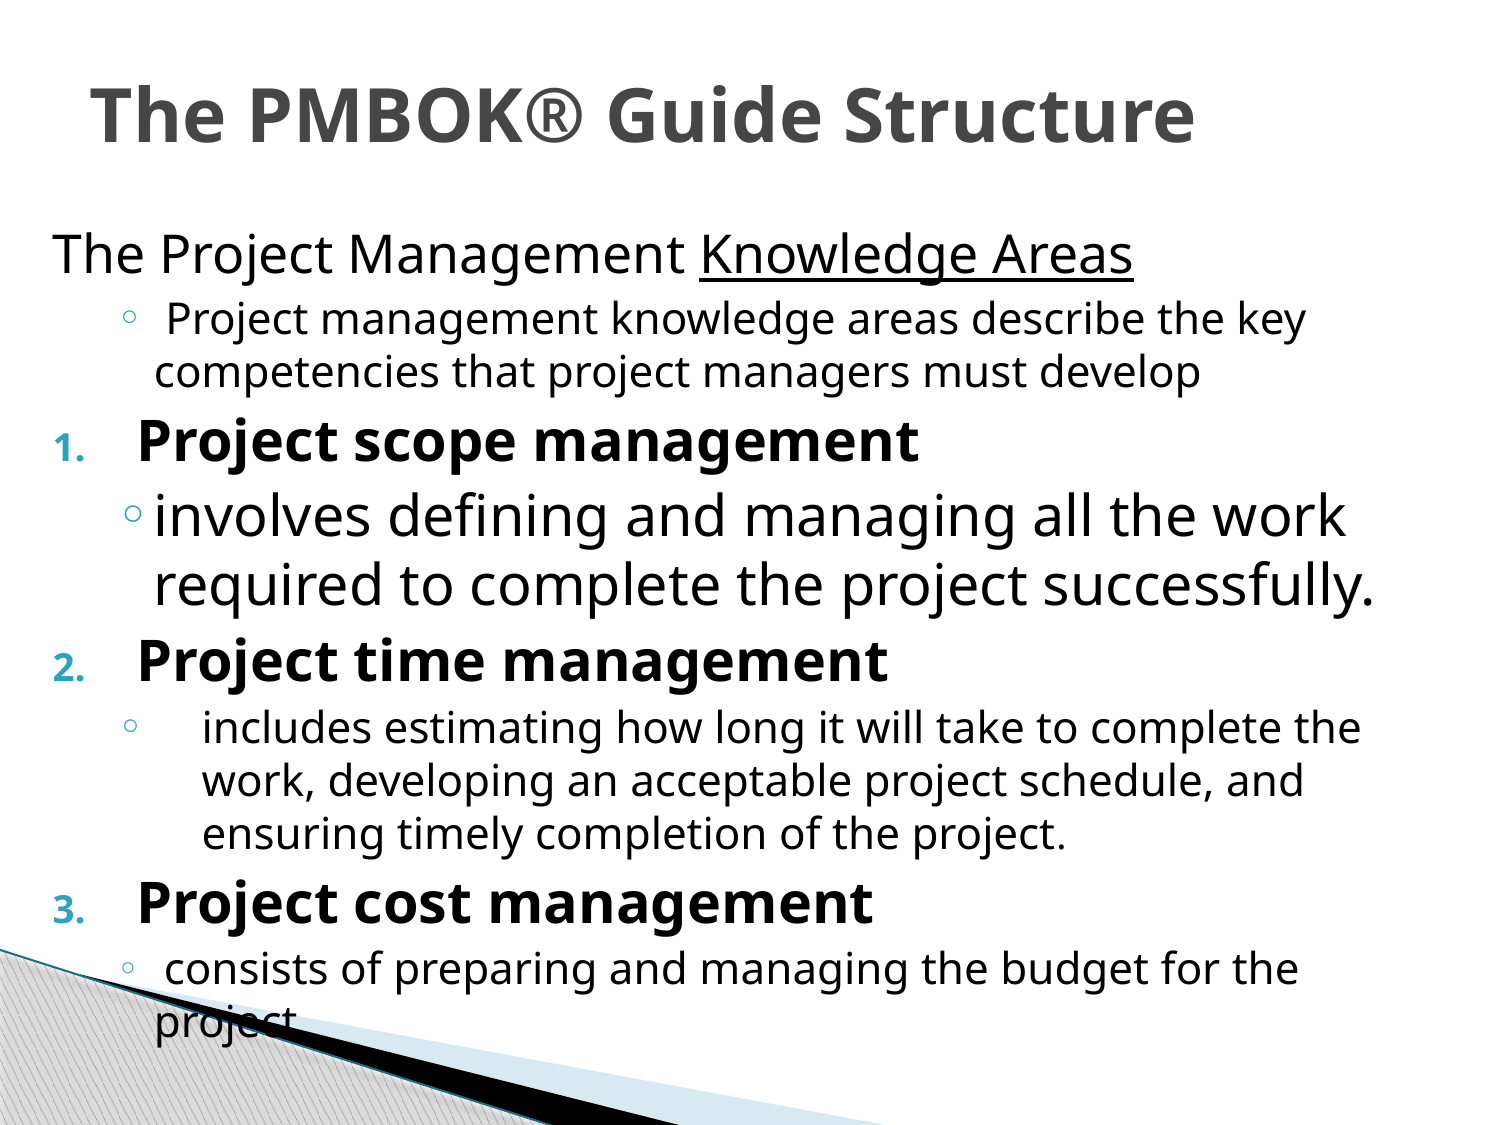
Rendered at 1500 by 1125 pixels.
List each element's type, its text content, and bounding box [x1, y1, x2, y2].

list The Project Management Knowledge Areas Project management knowledge areas describe the key competencies that project managers must develop Project scope management involves defining and managing all the work required to complete the project successfully. Project time management includes estimating how long it will take to complete the work, developing an acceptable project schedule, and ensuring timely completion of the project. Project cost management consists of preparing and managing the budget for the project. [37, 212, 1475, 1063]
title The PMBOK® Guide Structure [75, 50, 1425, 175]
